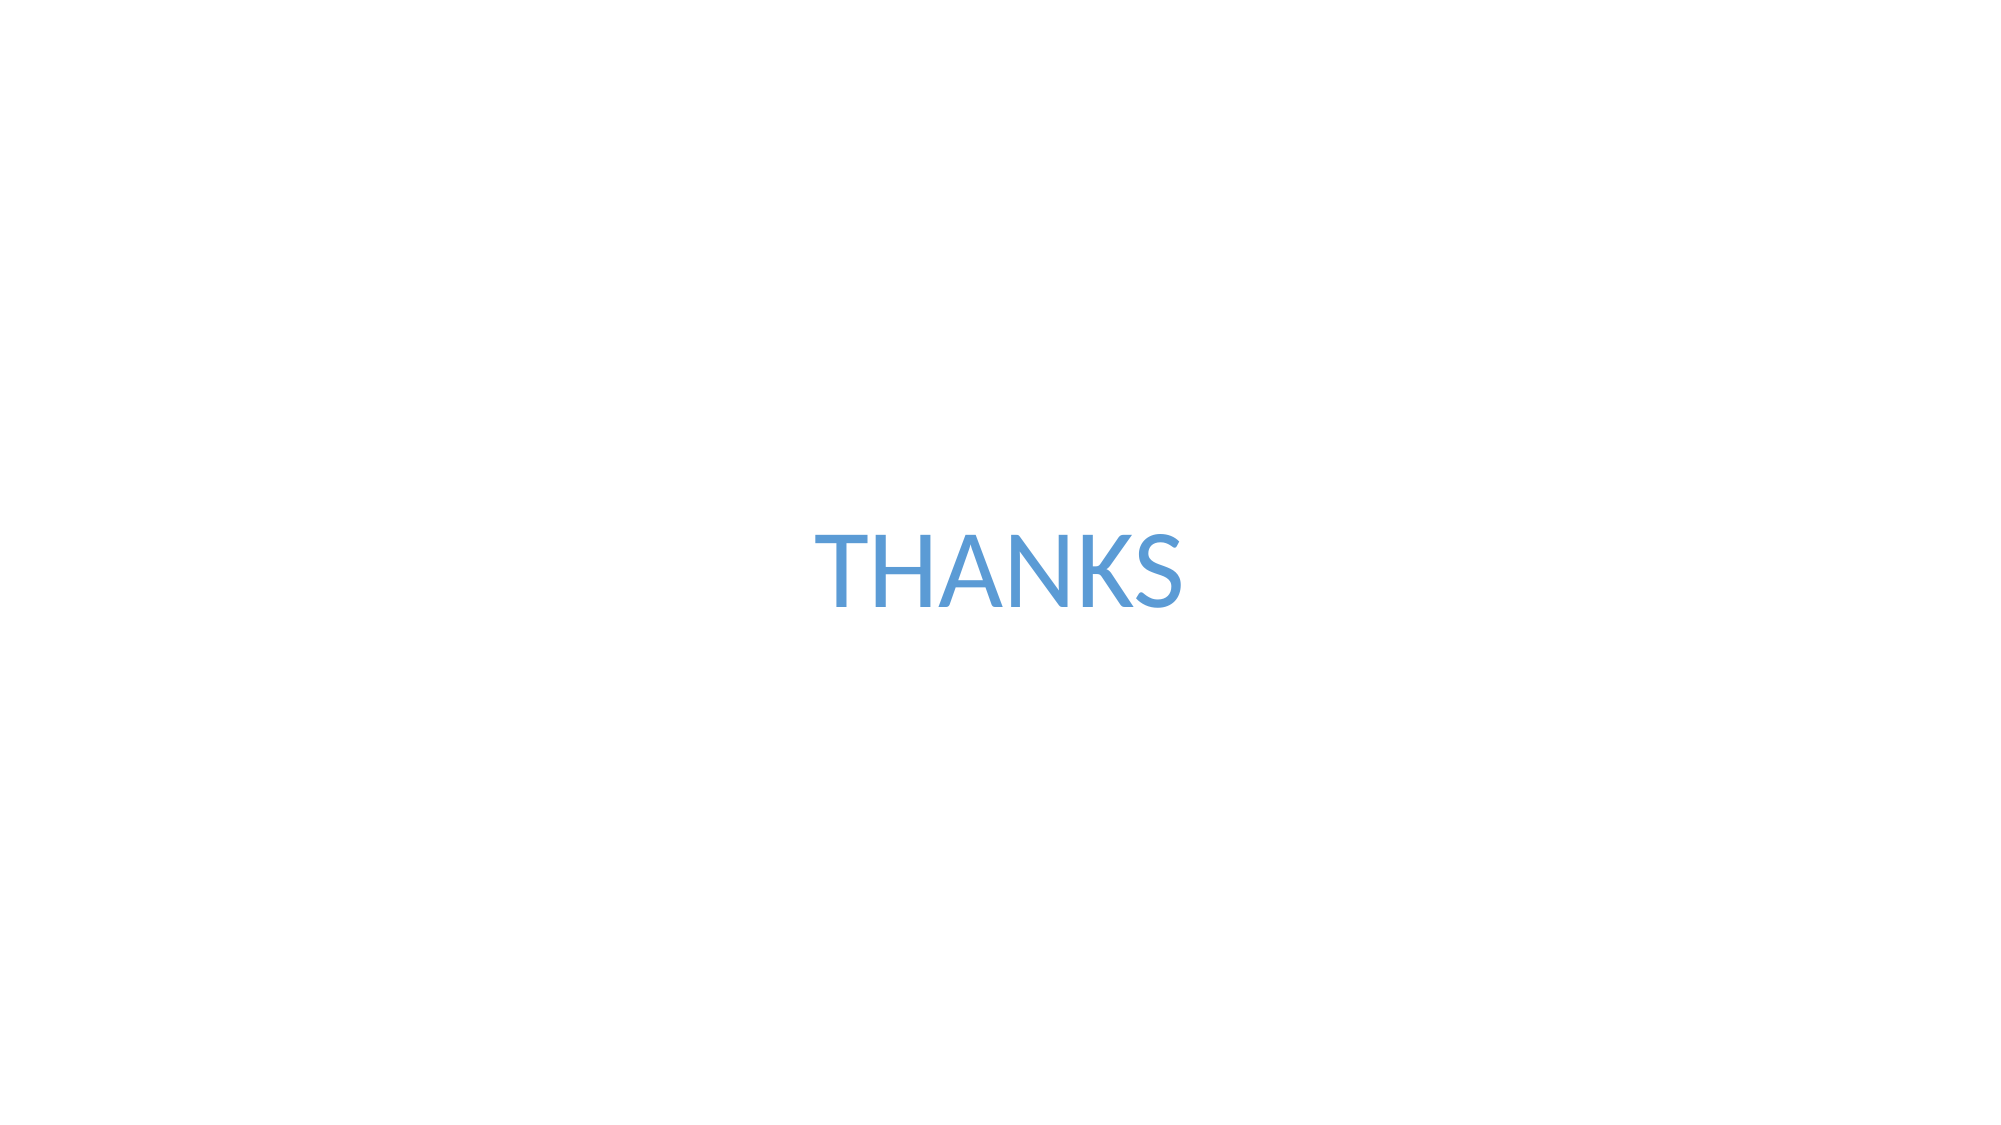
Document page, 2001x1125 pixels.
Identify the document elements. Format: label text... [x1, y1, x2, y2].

text_box THANKS [799, 487, 1201, 638]
